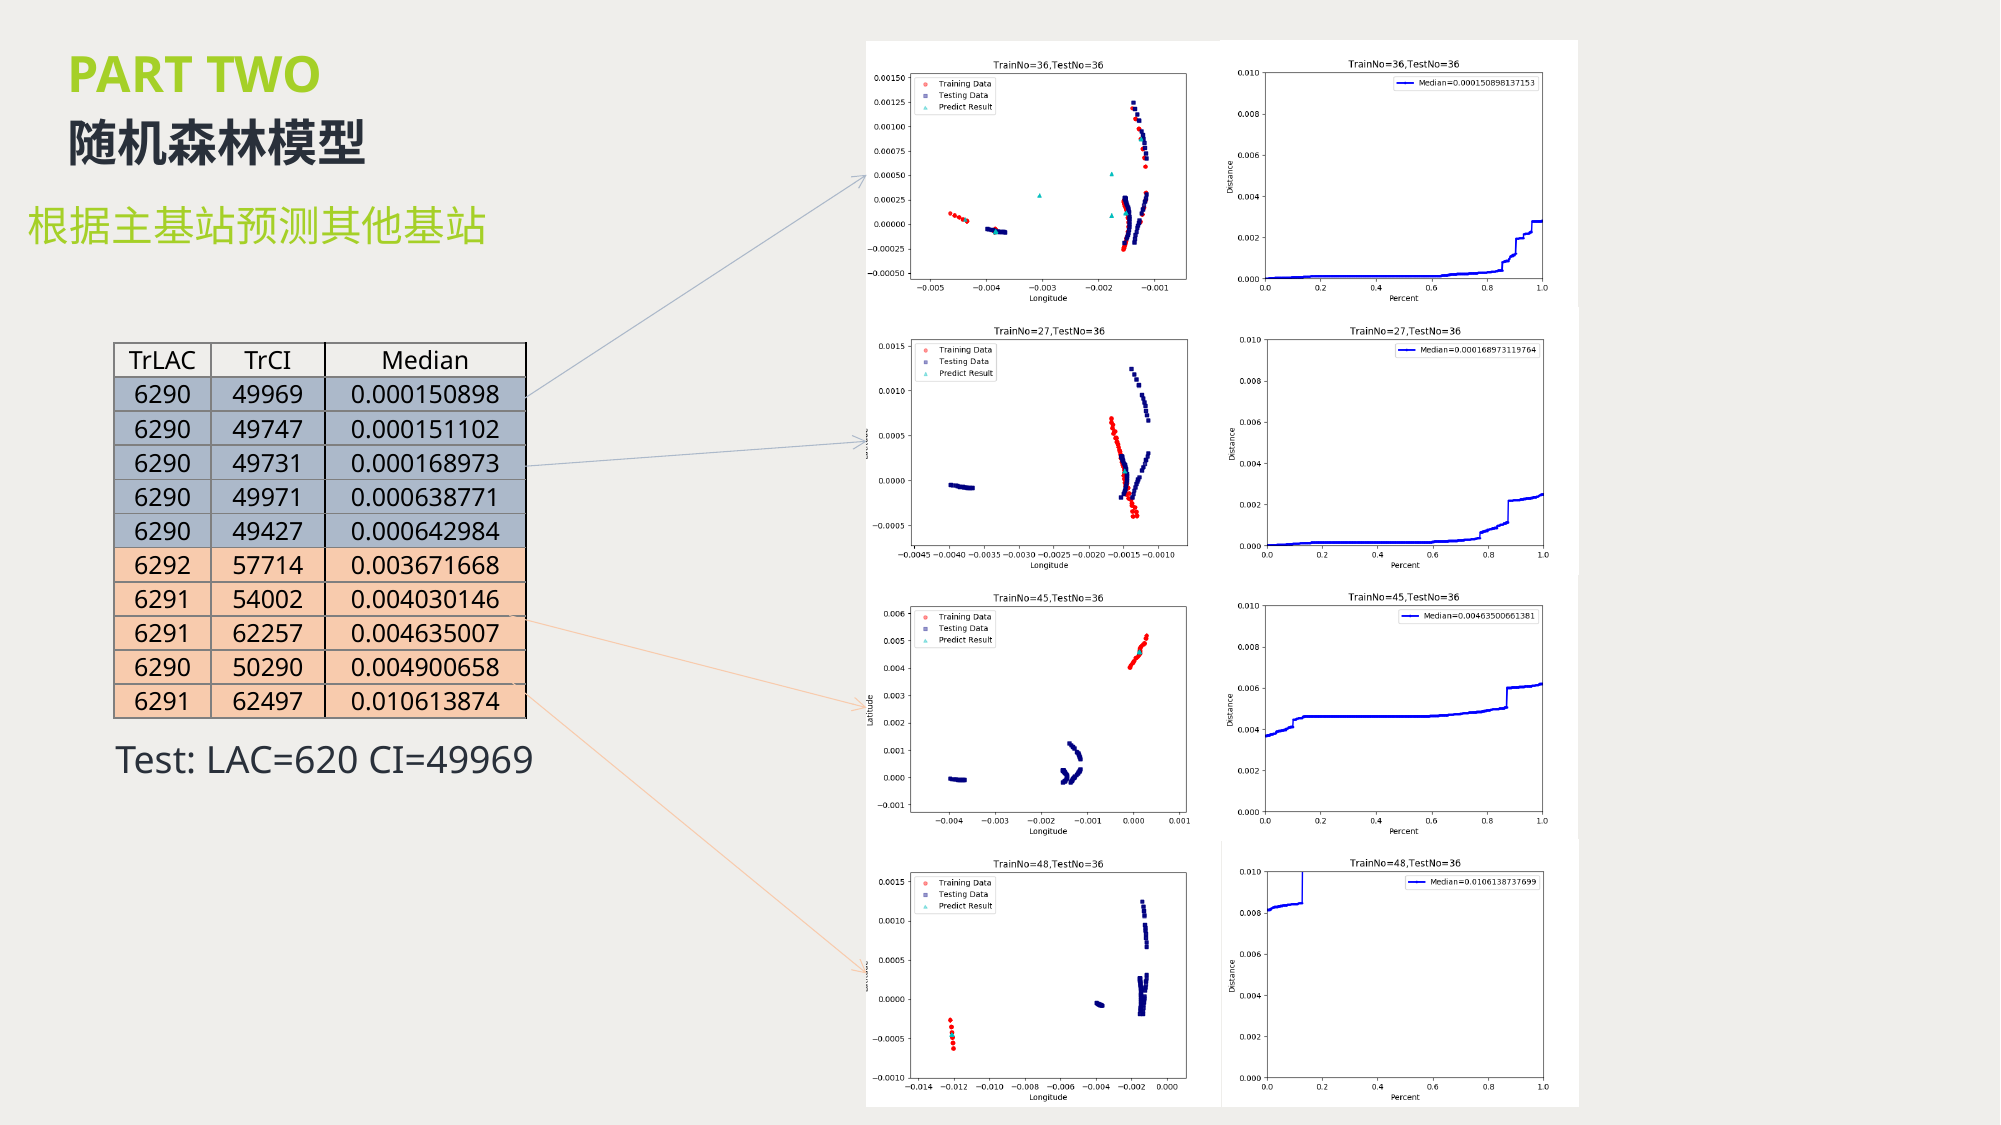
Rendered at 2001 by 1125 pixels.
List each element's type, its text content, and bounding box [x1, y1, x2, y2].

table_cell 6290 [115, 378, 210, 410]
table_cell 0.000638771 [326, 480, 525, 513]
text_box 根据主基站预测其他基站 [13, 197, 511, 285]
table_cell 0.004635007 [326, 617, 509, 649]
table_cell 0.000150898 [326, 378, 525, 410]
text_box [509, 441, 867, 468]
table_cell 49427 [212, 514, 324, 547]
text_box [509, 615, 867, 680]
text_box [509, 680, 867, 974]
table_cell 6290 [115, 514, 210, 547]
table_cell 6291 [115, 617, 210, 649]
table_cell 0.010613874 [326, 685, 509, 717]
text_box Test: LAC=620 CI=49969 [100, 734, 509, 821]
table_cell 57714 [212, 548, 324, 581]
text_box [511, 174, 867, 407]
table_header Median [326, 344, 511, 376]
table_cell 49731 [212, 446, 324, 479]
table_header TrLAC [115, 344, 210, 376]
table_header TrCI [212, 344, 324, 376]
table_cell 0.003671668 [326, 548, 525, 581]
table_cell 0.004900658 [326, 651, 509, 683]
list PART TWO [52, 41, 630, 110]
table_cell 49969 [212, 378, 324, 410]
table_cell 0.004030146 [326, 583, 525, 615]
table_cell 54002 [212, 583, 324, 615]
table_cell 49971 [212, 480, 324, 513]
table_cell 6290 [115, 480, 210, 513]
table_cell 6290 [115, 651, 210, 683]
table_cell 6291 [115, 583, 210, 615]
table_cell 49747 [212, 412, 324, 444]
picture [866, 40, 1579, 1107]
table_cell 6290 [115, 412, 210, 444]
table_cell 62497 [212, 685, 324, 717]
table_cell 6290 [115, 446, 210, 479]
list 随机森林模型 [52, 110, 630, 197]
table_cell 6291 [115, 685, 210, 717]
table_cell 0.000168973 [326, 446, 525, 479]
table_cell 6292 [115, 548, 210, 581]
table_cell 0.000151102 [326, 412, 525, 444]
table_cell 62257 [212, 617, 324, 649]
table_cell 50290 [212, 651, 324, 683]
table_cell 0.000642984 [326, 514, 525, 547]
